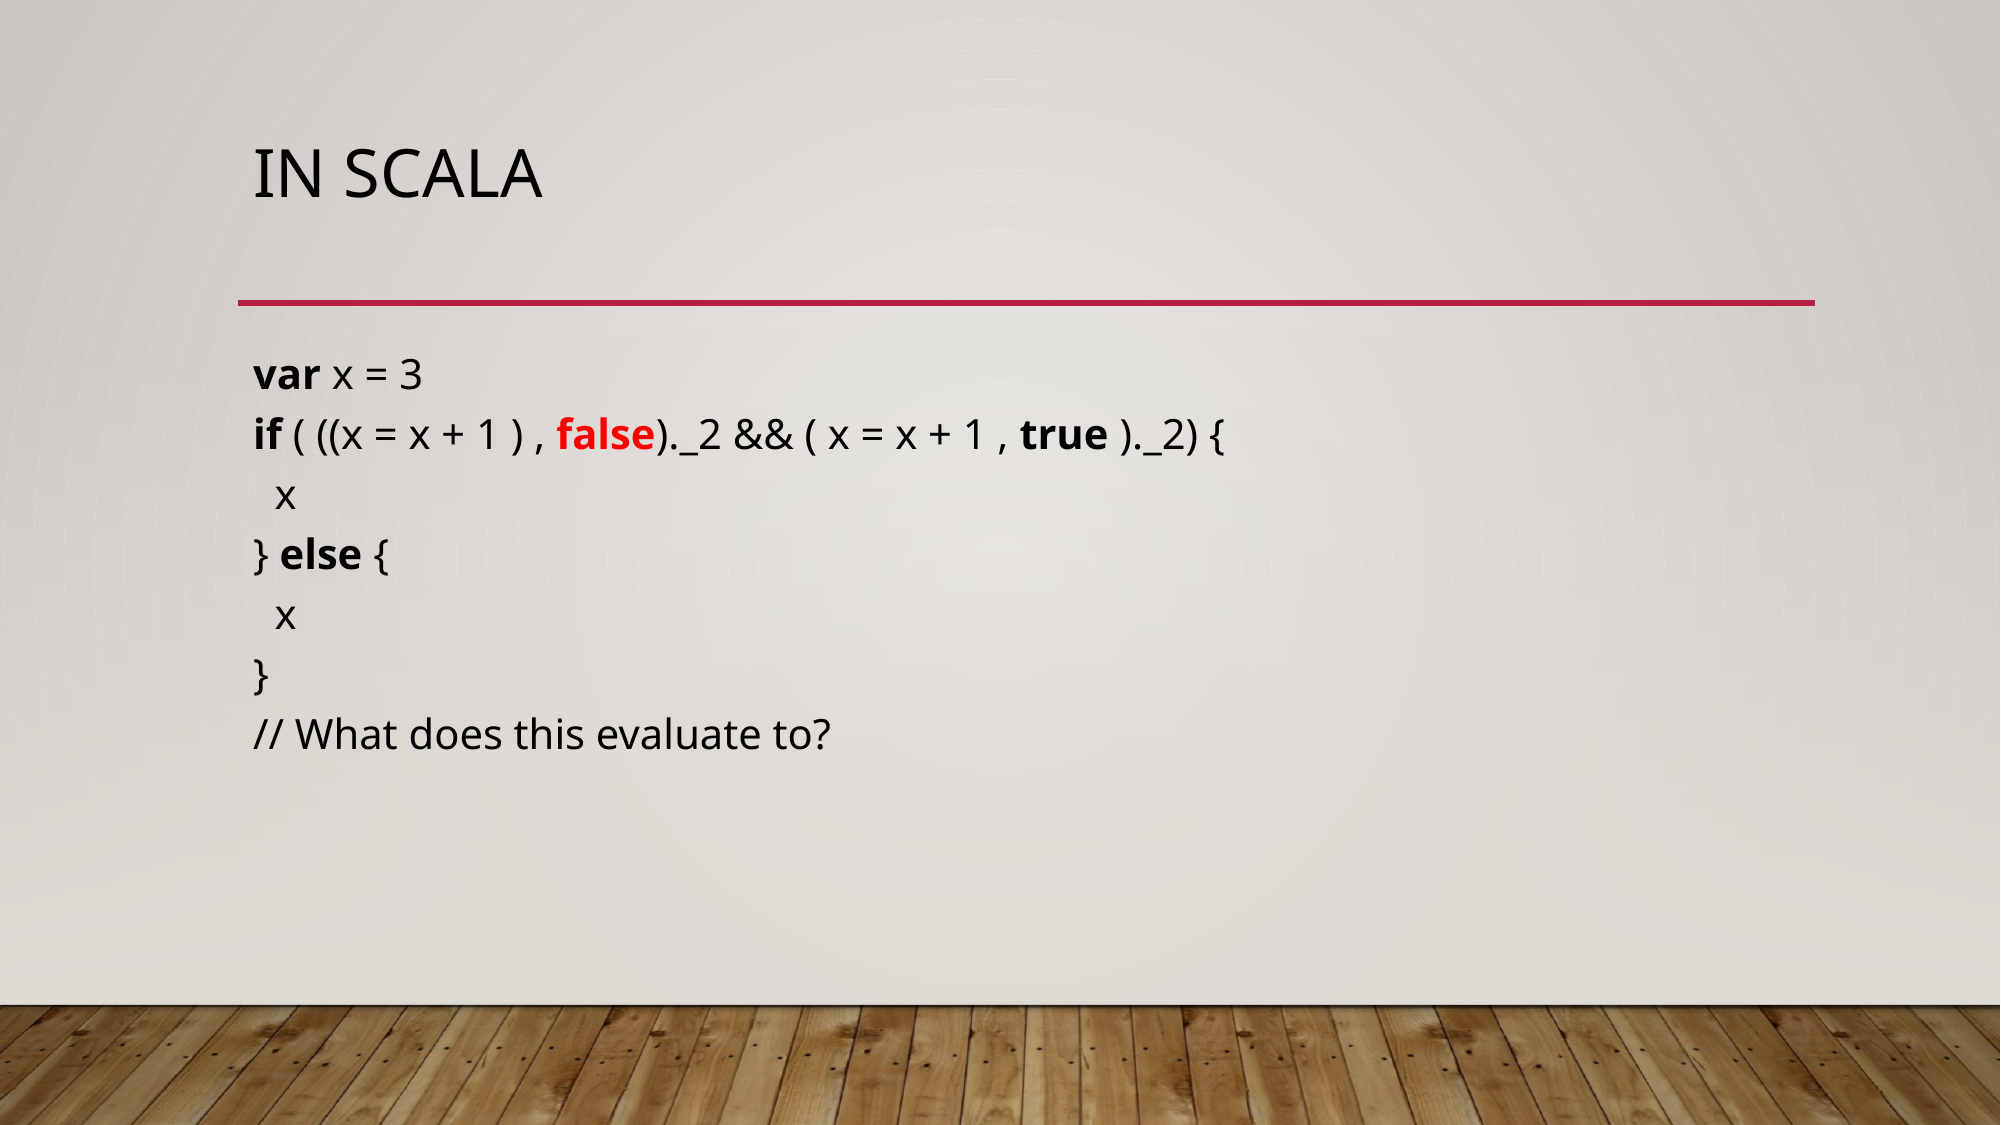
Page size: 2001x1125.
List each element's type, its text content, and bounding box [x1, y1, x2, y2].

picture [0, 1005, 2000, 1125]
list var x = 3 if ( ((x = x + 1 ) , false)._2 && ( x = x + 1 , true )._2) { x } else { x } // What does this evaluate to? [238, 330, 1814, 897]
title In scala [238, 131, 1814, 305]
